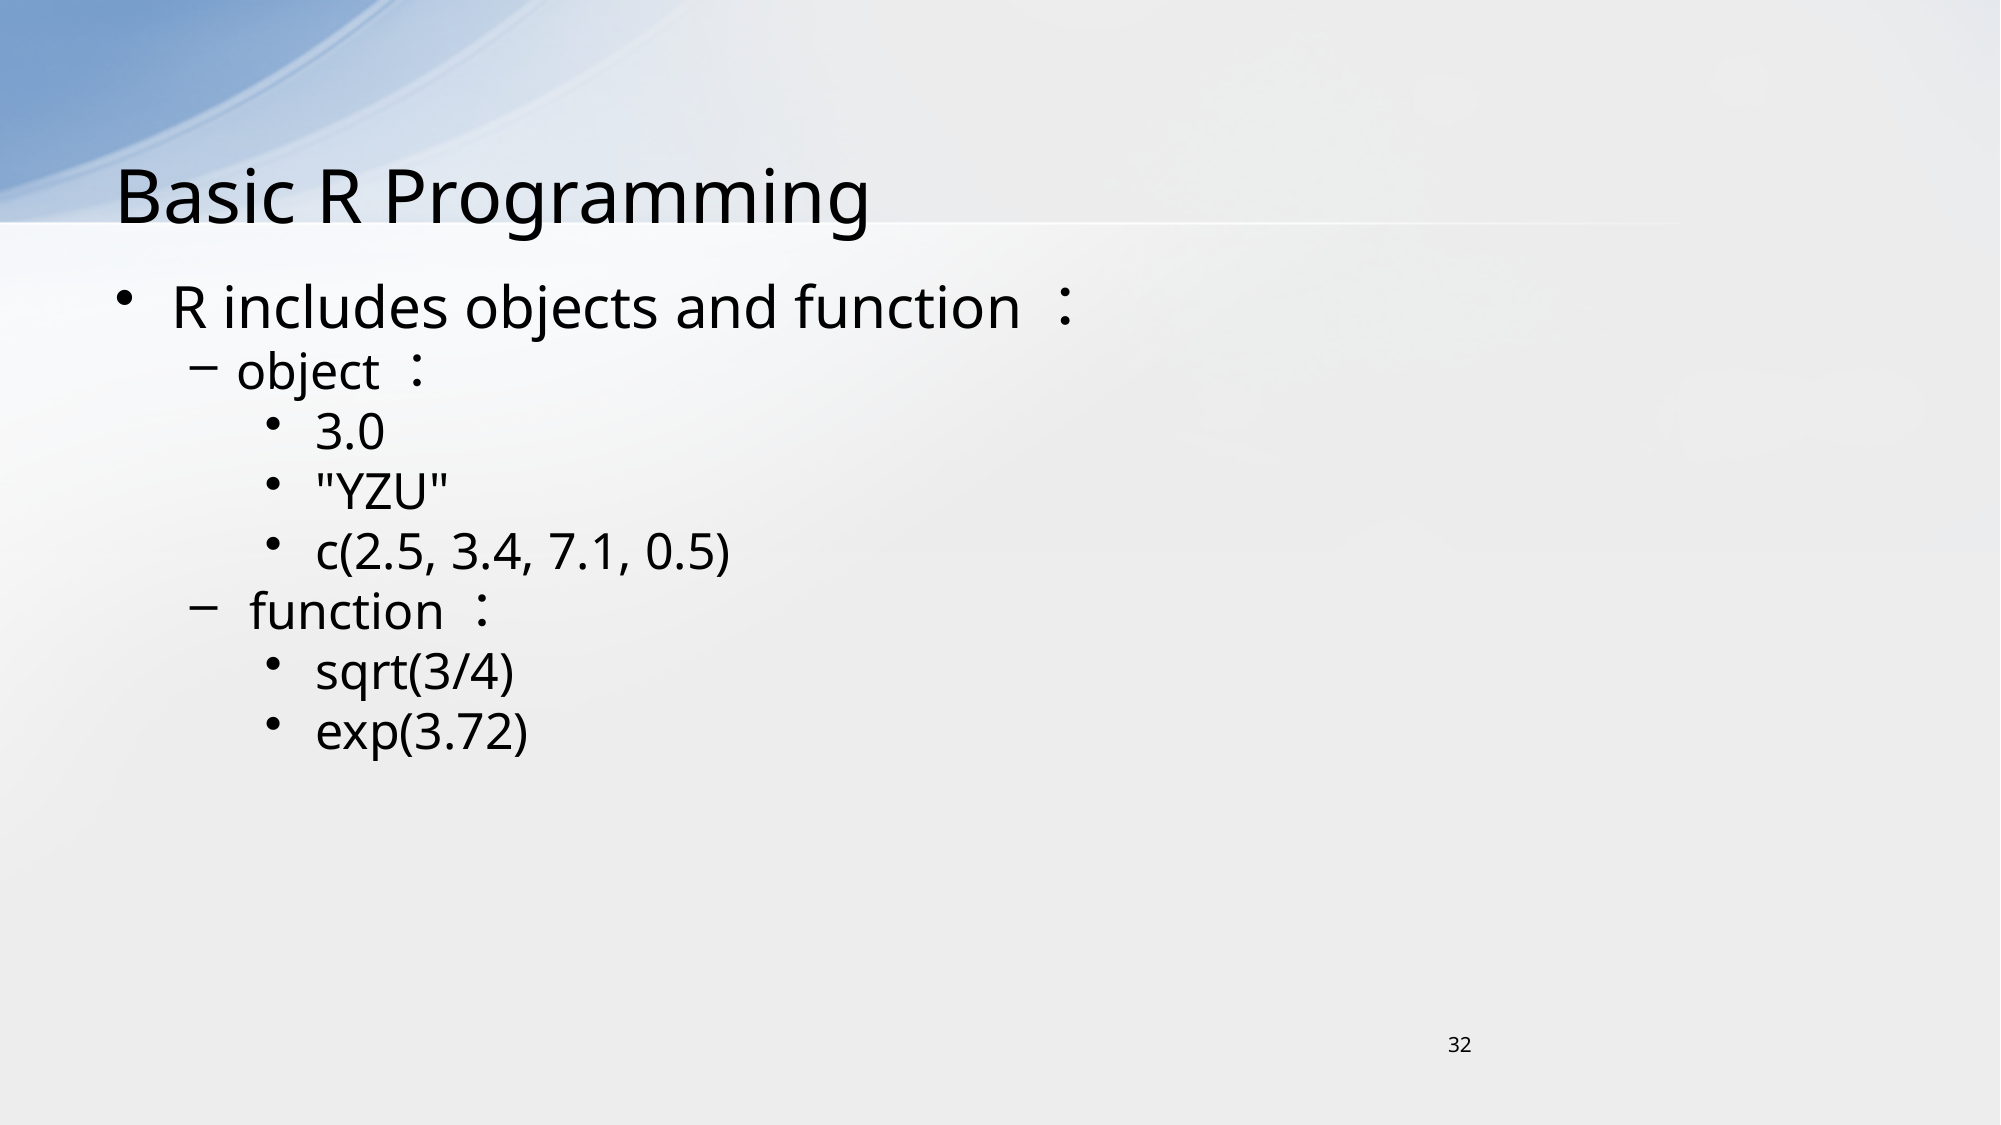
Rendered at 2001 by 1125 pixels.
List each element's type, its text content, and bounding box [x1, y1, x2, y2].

list R includes objects and function： object： 3.0 "YZU" c(2.5, 3.4, 7.1, 0.5) function： sqrt(3/4) exp(3.72) [99, 262, 1900, 1005]
slide_number 32 [1433, 1024, 1900, 1103]
picture [0, 0, 2000, 1125]
title Basic R Programming [99, 58, 1900, 247]
